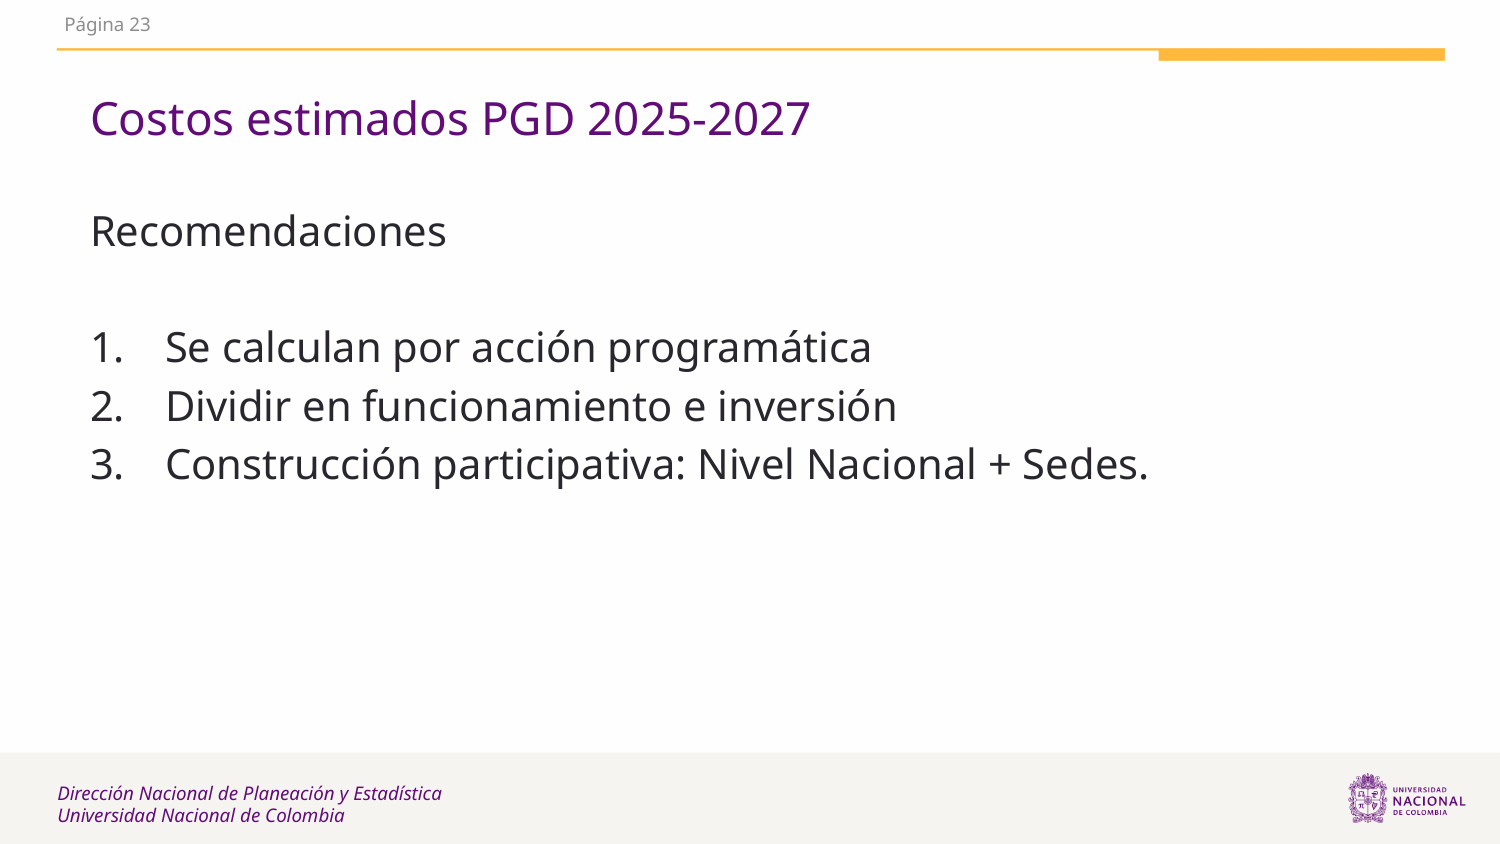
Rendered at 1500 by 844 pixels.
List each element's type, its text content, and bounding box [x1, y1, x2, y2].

picture [0, 0, 1500, 844]
title Costos estimados PGD 2025-2027 [75, 60, 1425, 175]
slide_number Página 23 [49, 2, 400, 48]
list Recomendaciones Se calculan por acción programática Dividir en funcionamiento e inversión Construcción participativa: Nivel Nacional + Sedes. [75, 196, 1425, 754]
text_box Dirección Nacional de Planeación y Estadística Universidad Nacional de Colombia [42, 774, 554, 835]
